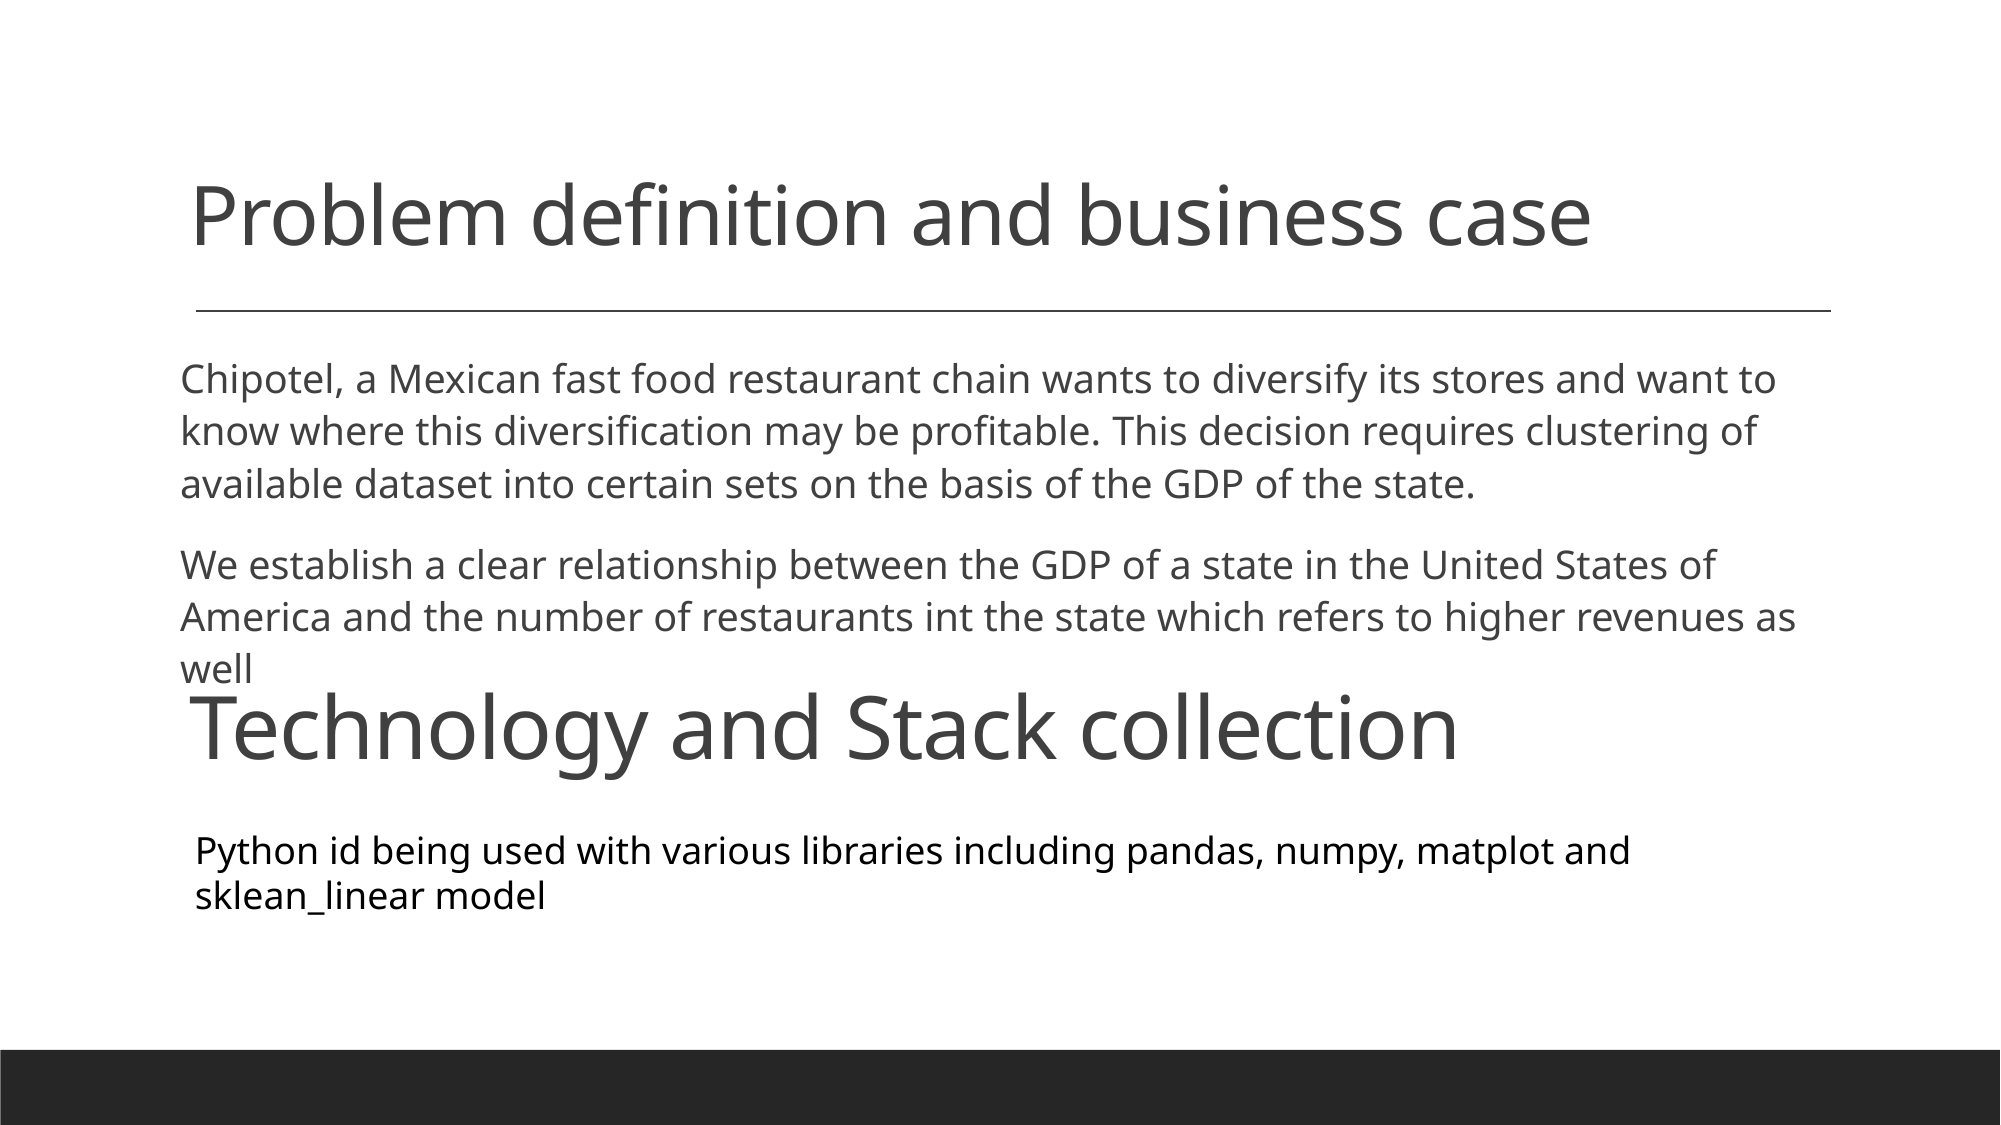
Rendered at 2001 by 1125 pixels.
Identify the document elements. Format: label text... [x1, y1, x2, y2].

text_box Technology and Stack collection [174, 648, 1825, 786]
title Problem definition and business case [174, 103, 1825, 271]
text_box Python id being used with various libraries including pandas, numpy, matplot and sklean_linear model [179, 819, 1830, 925]
list Chipotel, a Mexican fast food restaurant chain wants to diversify its stores and want to know where this diversification may be profitable. This decision requires clustering of available dataset into certain sets on the basis of the GDP of the state. We establish a clear relationship between the GDP of a state in the United States of America and the number of restaurants int the state which refers to higher revenues as well [180, 341, 1830, 674]
